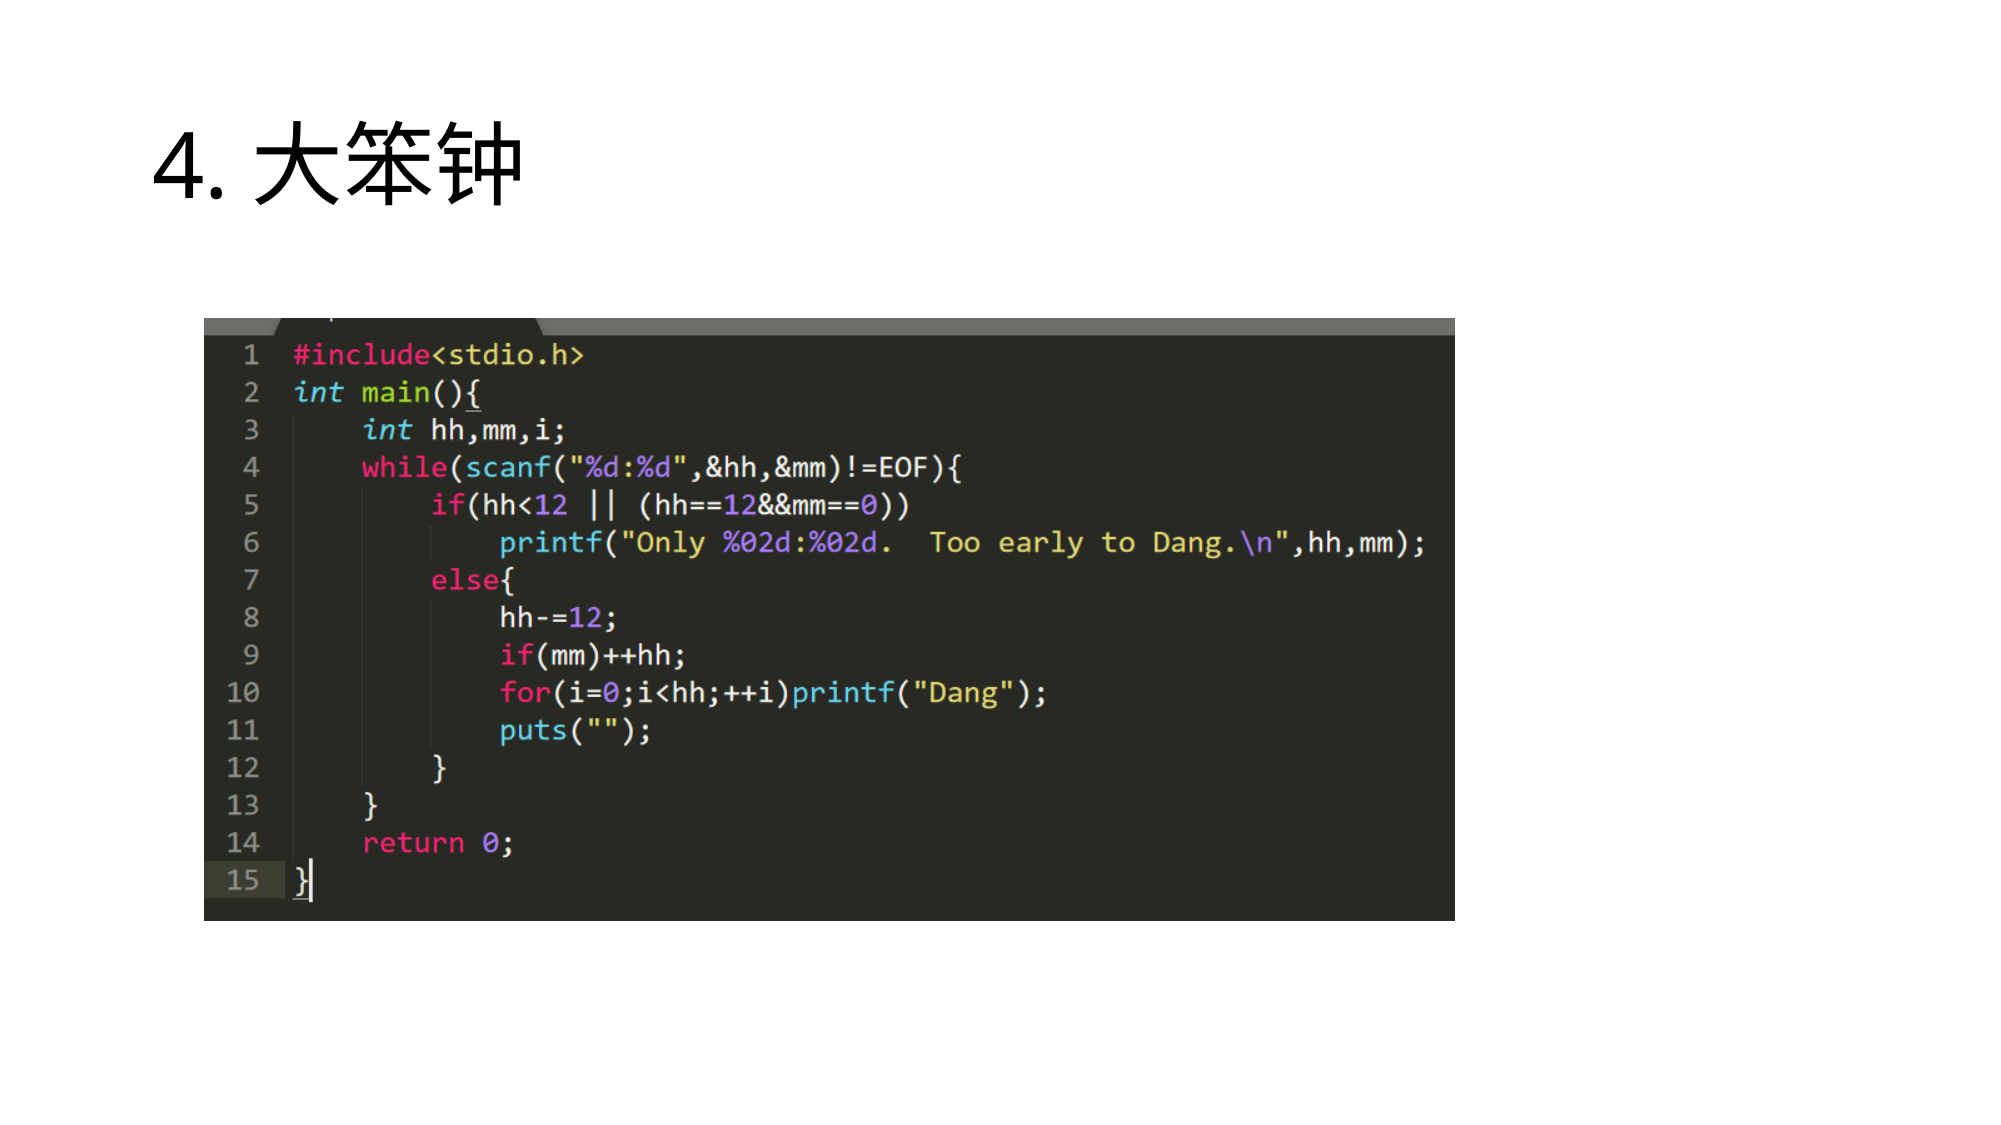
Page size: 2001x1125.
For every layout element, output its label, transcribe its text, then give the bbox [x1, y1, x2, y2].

title 4.大笨钟 [137, 59, 1863, 278]
picture [204, 318, 1455, 921]
